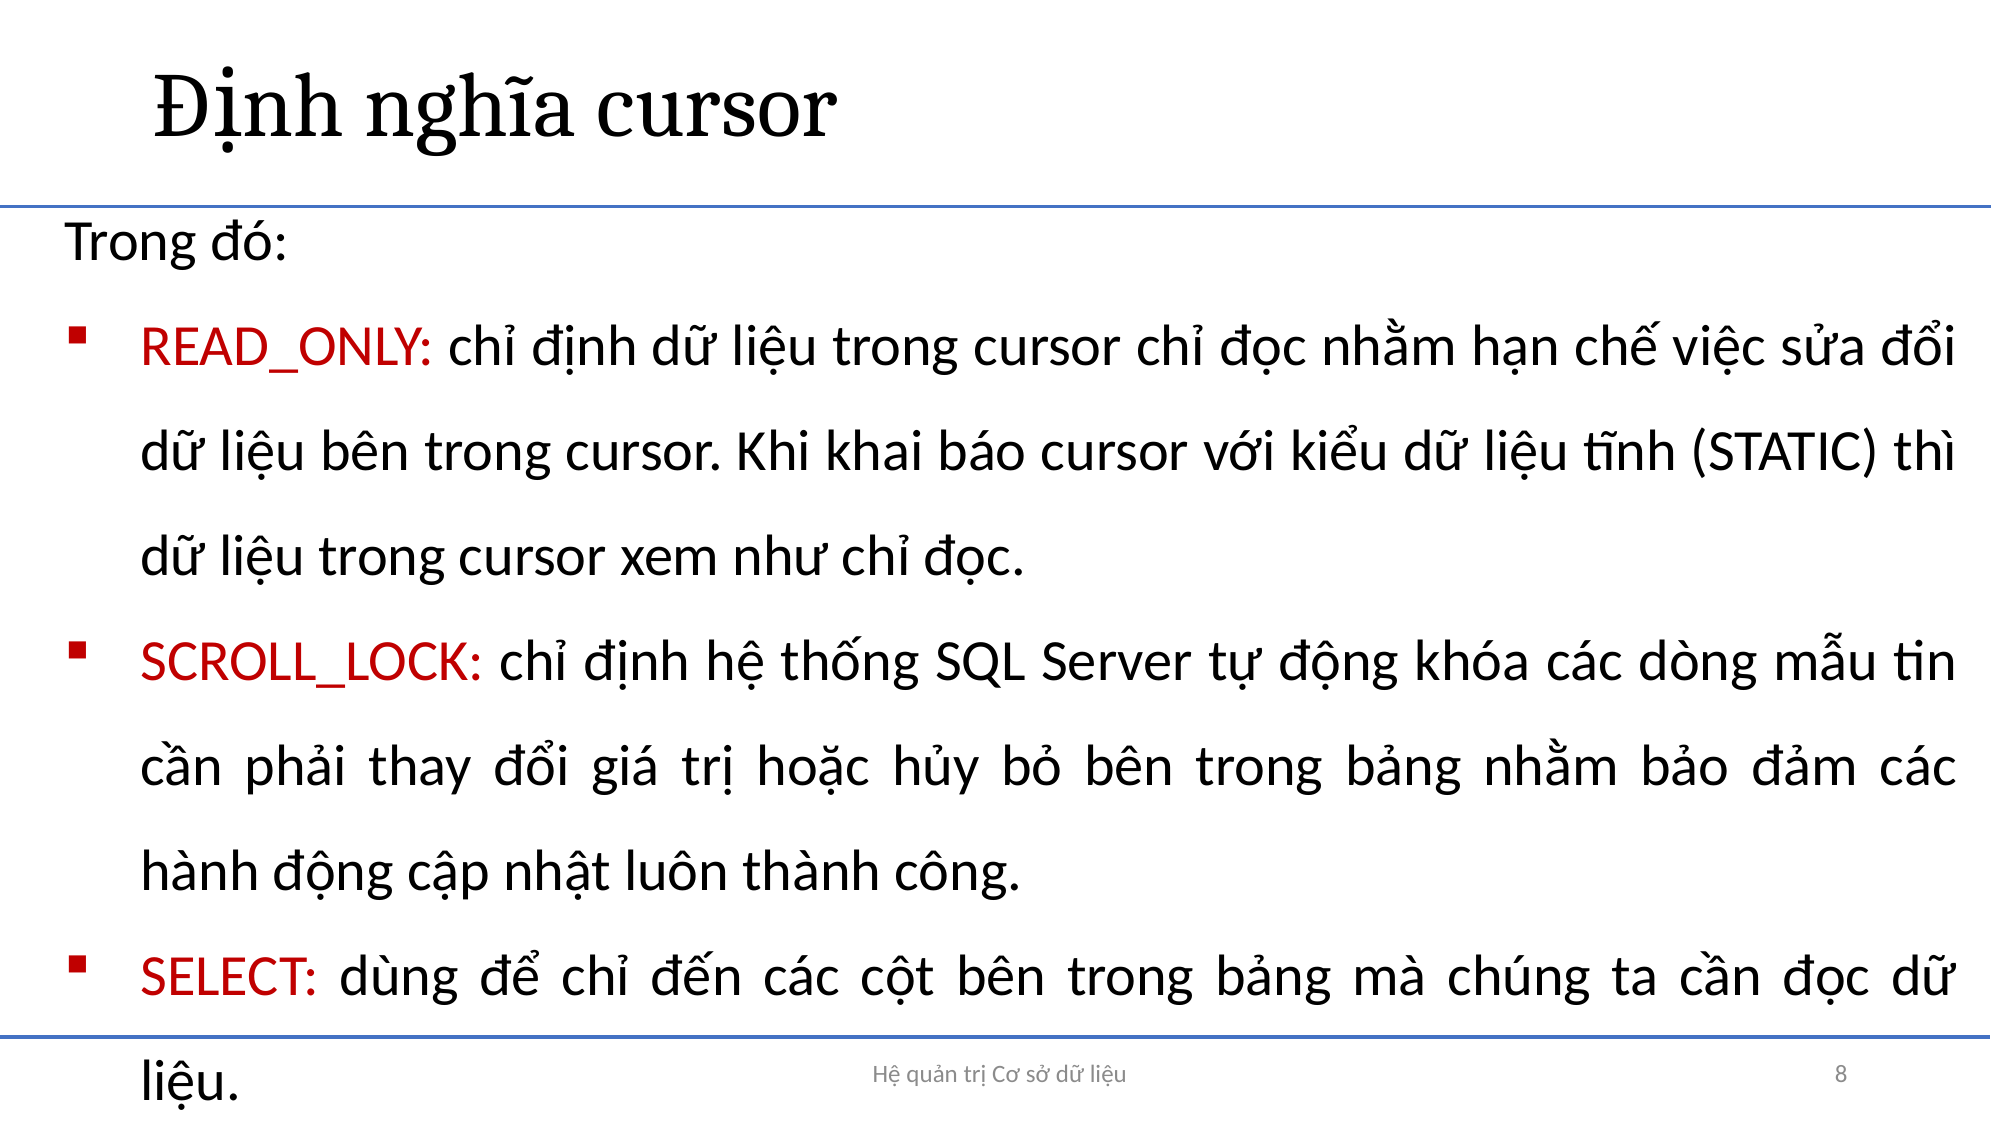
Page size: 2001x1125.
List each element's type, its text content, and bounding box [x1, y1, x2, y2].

text_box Trong đó: READ_ONLY: chỉ định dữ liệu trong cursor chỉ đọc nhằm hạn chế việc sửa đổi dữ liệu bên trong cursor. Khi khai báo cursor với kiểu dữ liệu tĩnh (STATIC) thì dữ liệu trong cursor xem như chỉ đọc. SCROLL_LOCK: chỉ định hệ thống SQL Server tự động khóa các dòng mẫu tin cần phải thay đổi giá trị hoặc hủy bỏ bên trong bảng nhằm bảo đảm các hành động cập nhật luôn thành công. SELECT: dùng để chỉ đến các cột bên trong bảng mà chúng ta cần đọc dữ liệu. [49, 173, 1974, 1037]
slide_number 8 [1412, 1042, 1863, 1103]
footer Hệ quản trị Cơ sở dữ liệu [662, 1042, 1338, 1103]
title Định nghĩa cursor [137, 7, 1785, 173]
